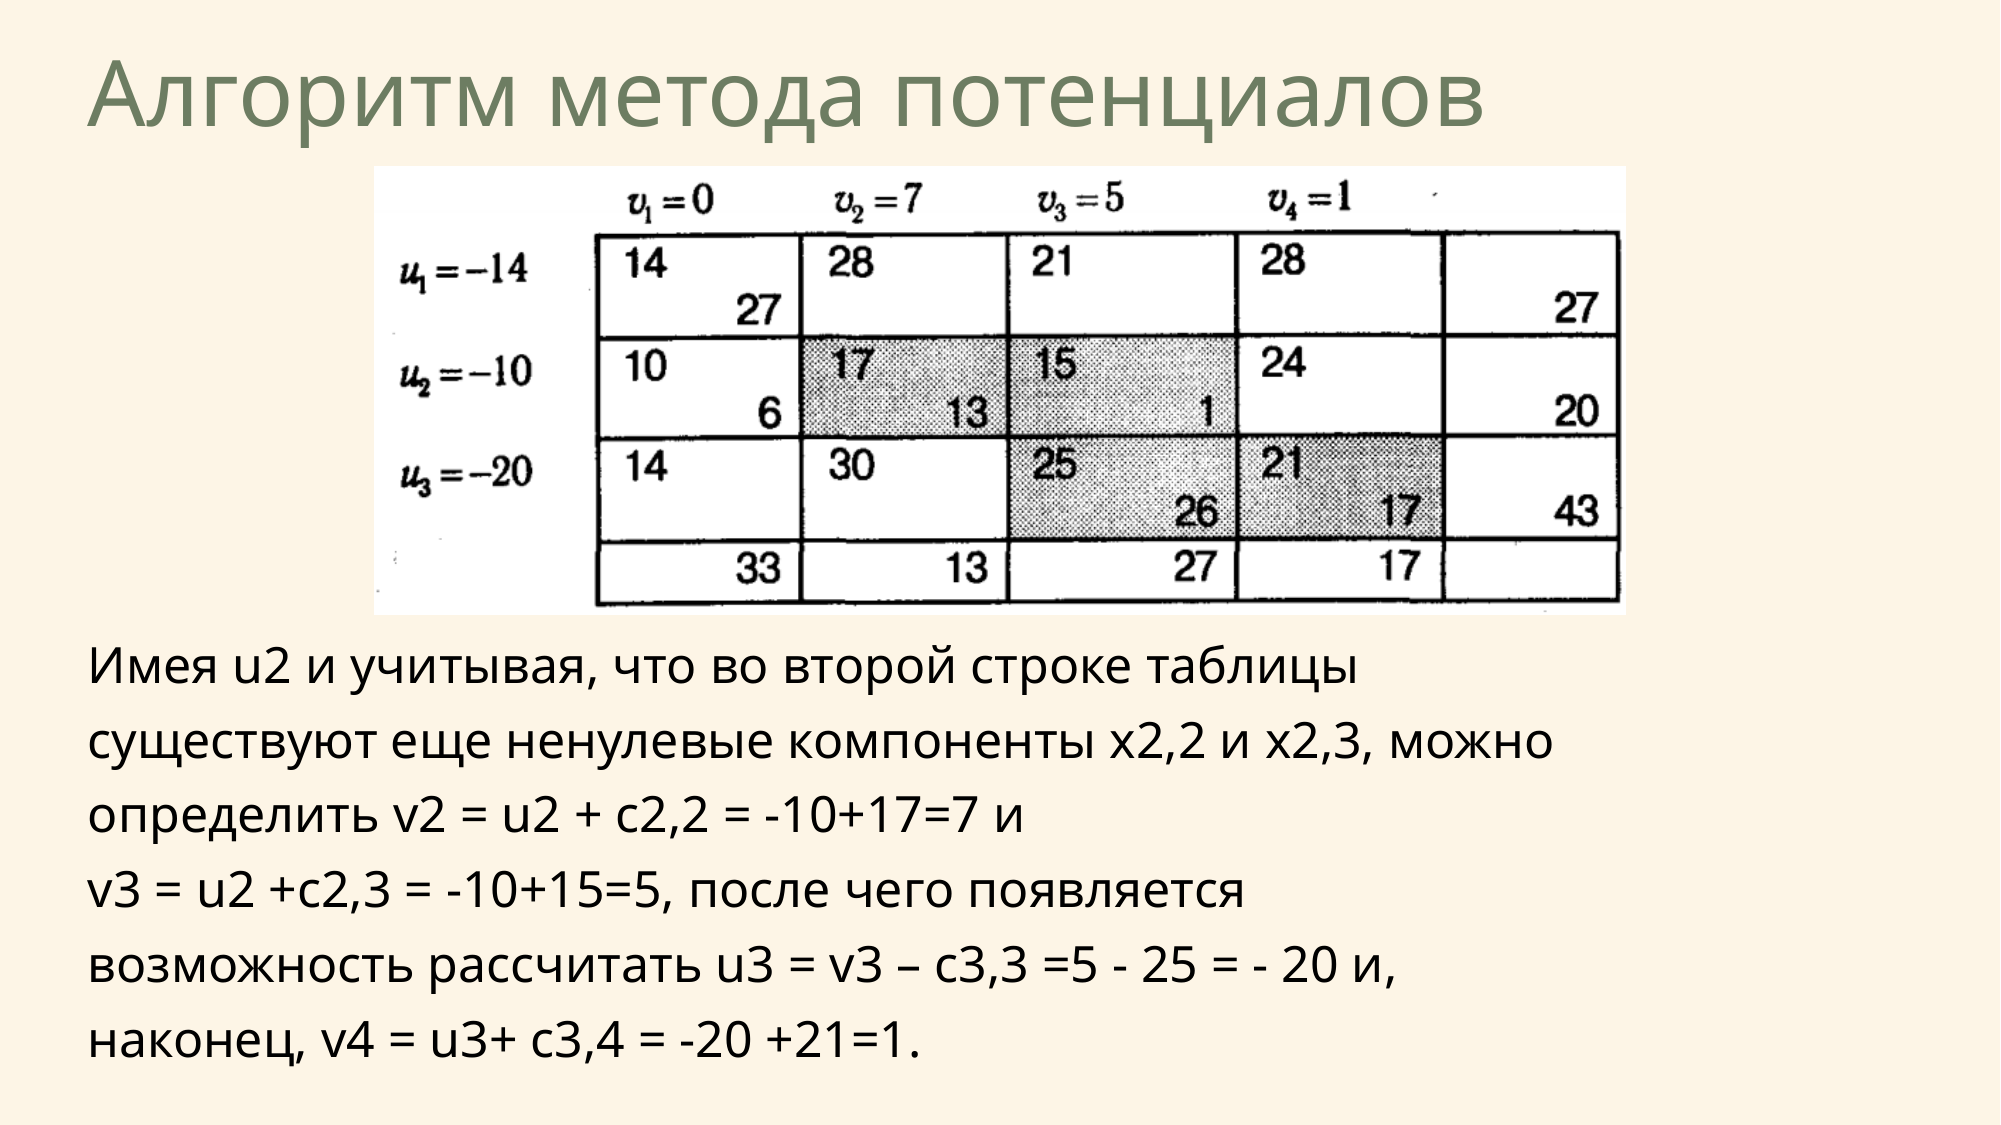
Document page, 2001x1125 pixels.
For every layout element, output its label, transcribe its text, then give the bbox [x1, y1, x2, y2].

title Алгоритм метода потенциалов [72, 0, 1798, 206]
list Имея u2 и учитывая, что во второй строке таблицы существуют еще ненулевые компоненты х2,2 и х2,3, можно определить v2 = u2 + c2,2 = -10+17=7 и v3 = u2 +c2,3 = -10+15=5, после чего появляется возможность рассчитать u3 = v3 – c3,3 =5 - 25 = - 20 и, наконец, v4 = u3+ c3,4 = -20 +21=1. [72, 595, 1725, 1114]
picture [374, 166, 1626, 615]
